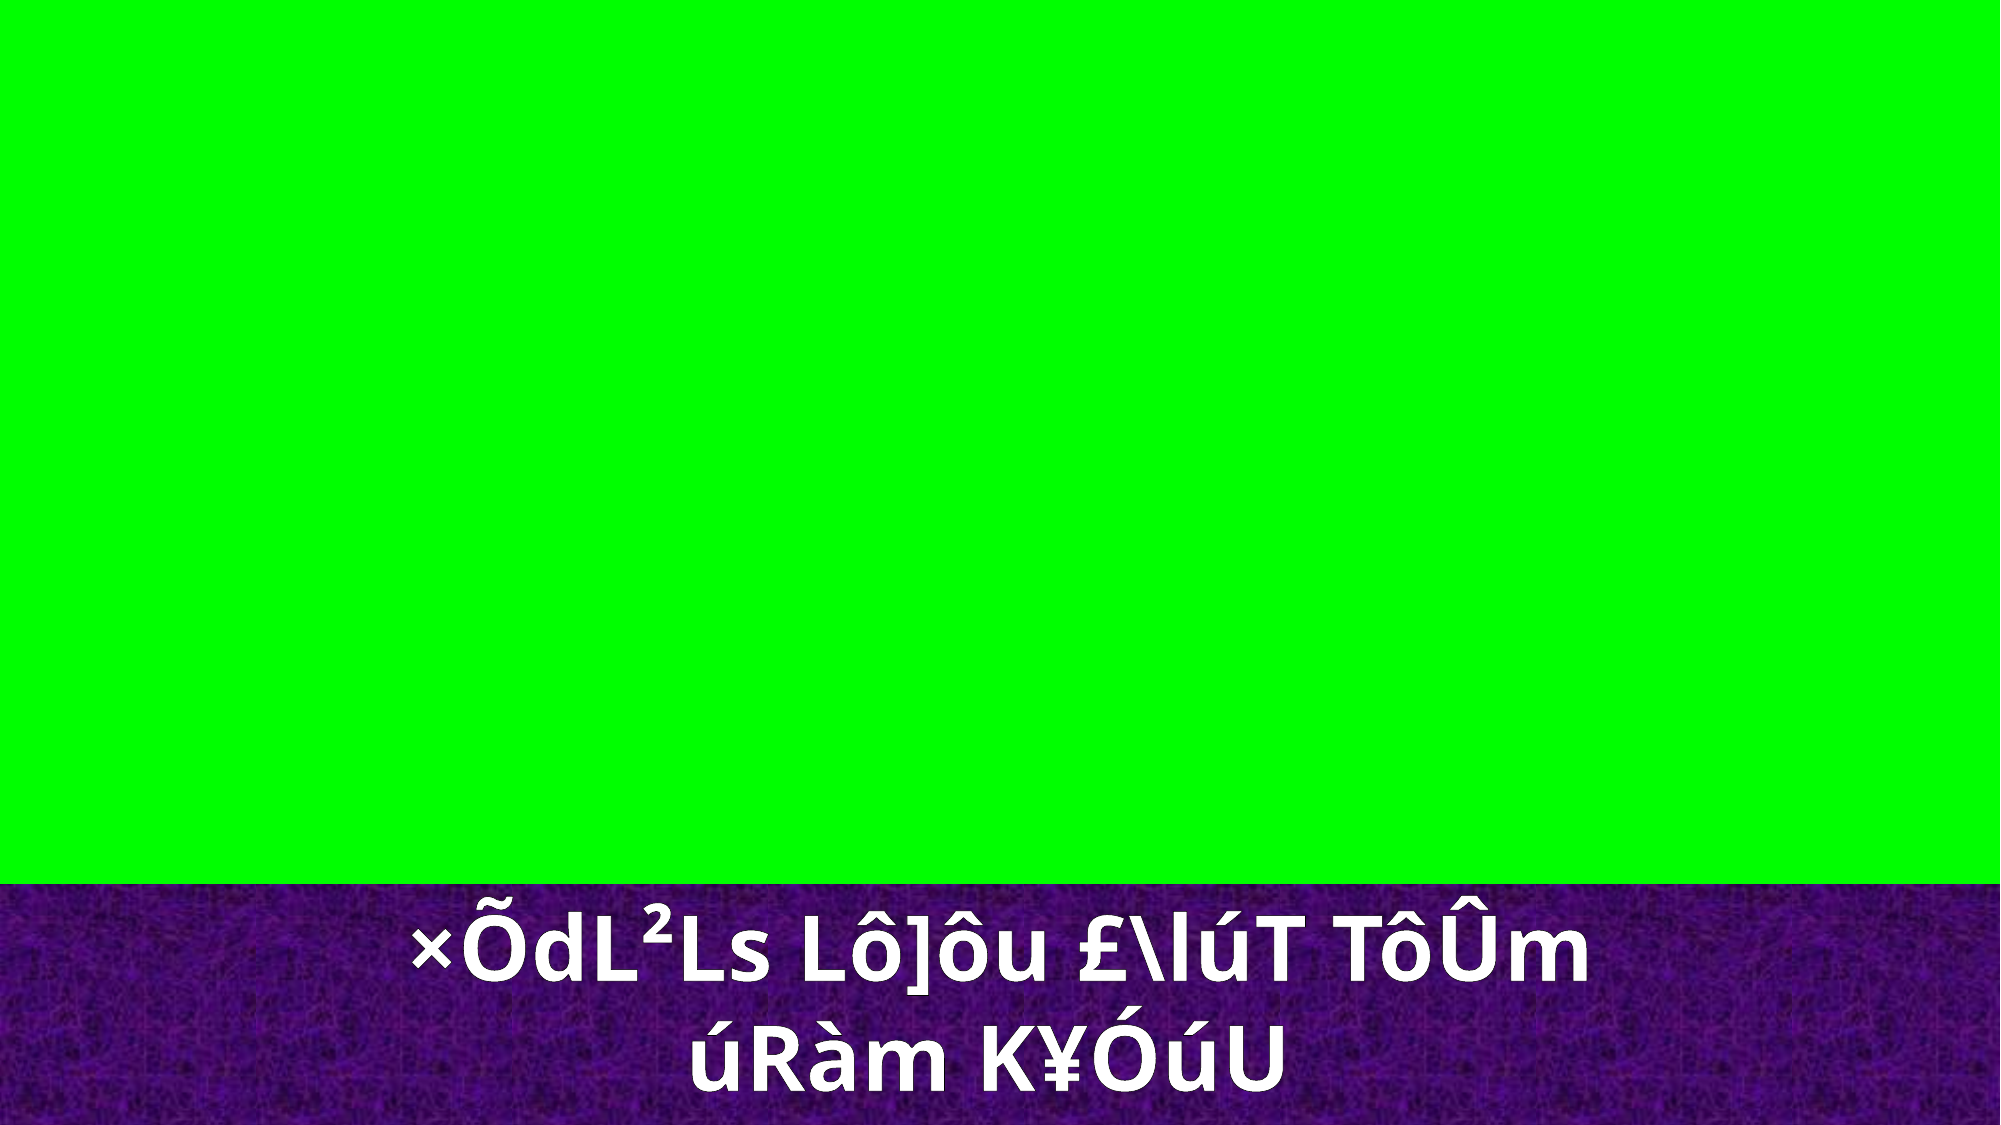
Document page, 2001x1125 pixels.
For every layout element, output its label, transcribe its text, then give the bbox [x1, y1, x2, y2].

text_box [0, 884, 2000, 1125]
text_box ×ÕdL²Ls Lô]ôu £\lúT TôÛm úRàm K¥ÓúU [367, 882, 1633, 1117]
